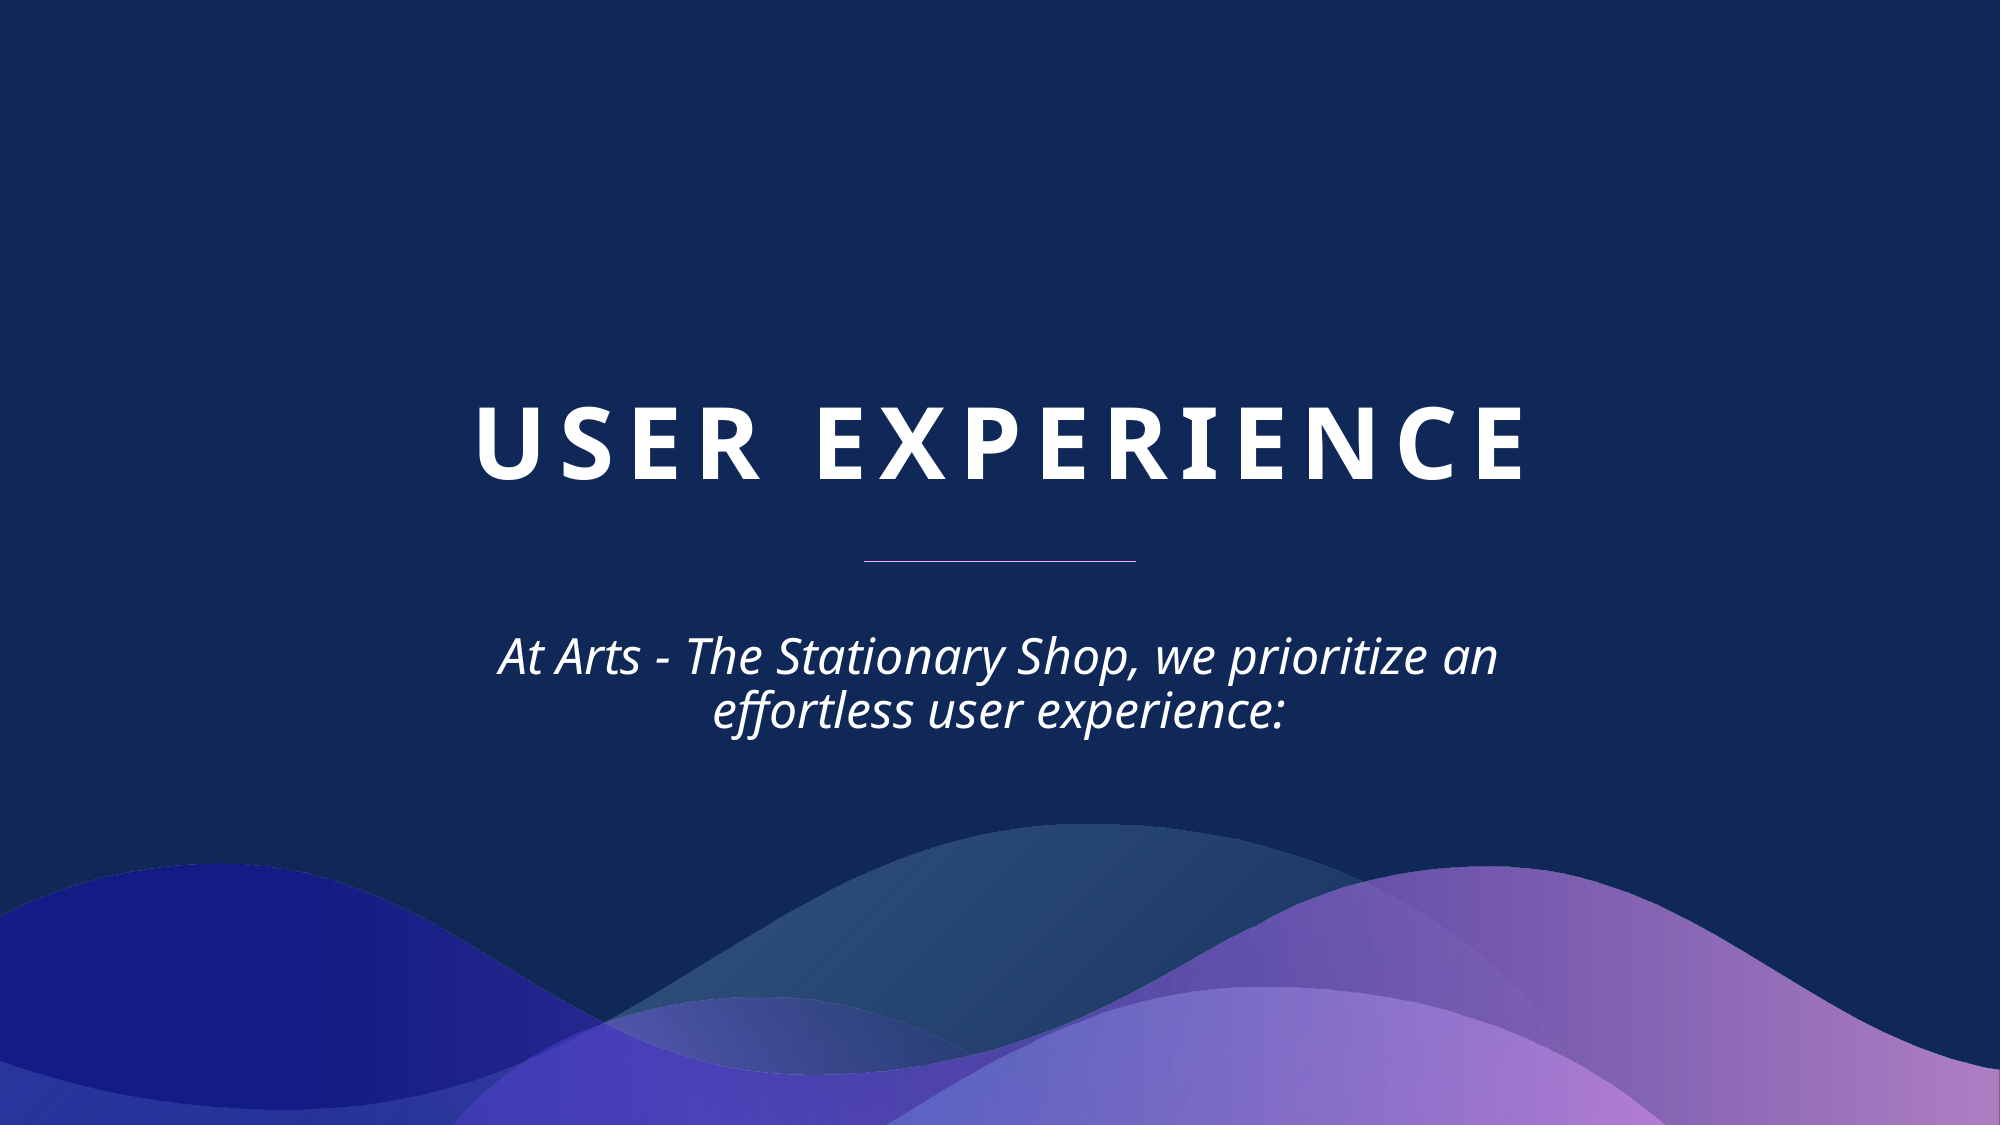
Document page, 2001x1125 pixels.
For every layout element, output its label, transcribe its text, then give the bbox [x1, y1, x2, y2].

title User EXPERIENCE [249, 333, 1750, 509]
subtitle At Arts - The Stationary Shop, we prioritize an effortless user experience: [420, 623, 1580, 749]
